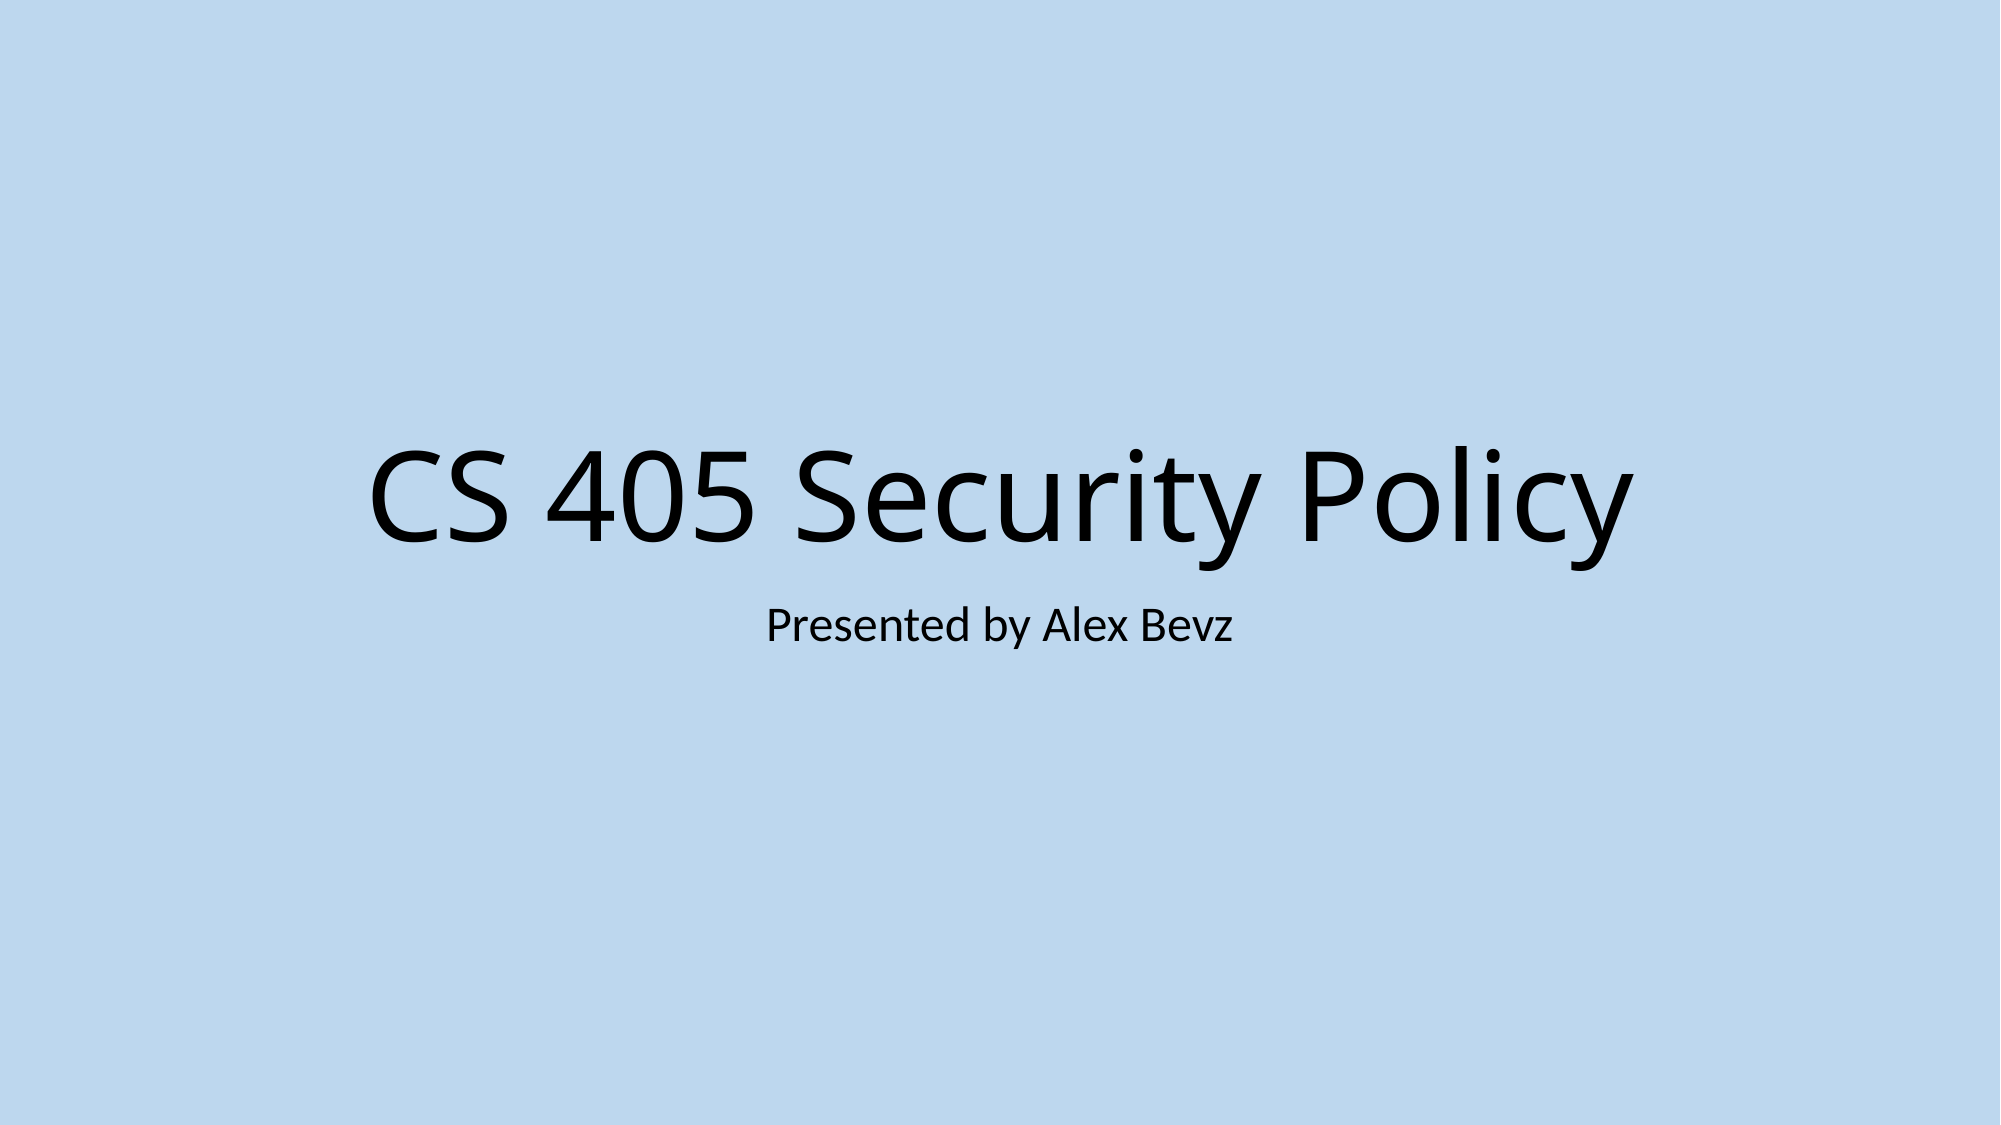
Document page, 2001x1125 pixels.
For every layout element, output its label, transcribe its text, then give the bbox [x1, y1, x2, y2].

subtitle Presented by Alex Bevz [249, 590, 1750, 863]
title CS 405 Security Policy [249, 184, 1750, 576]
